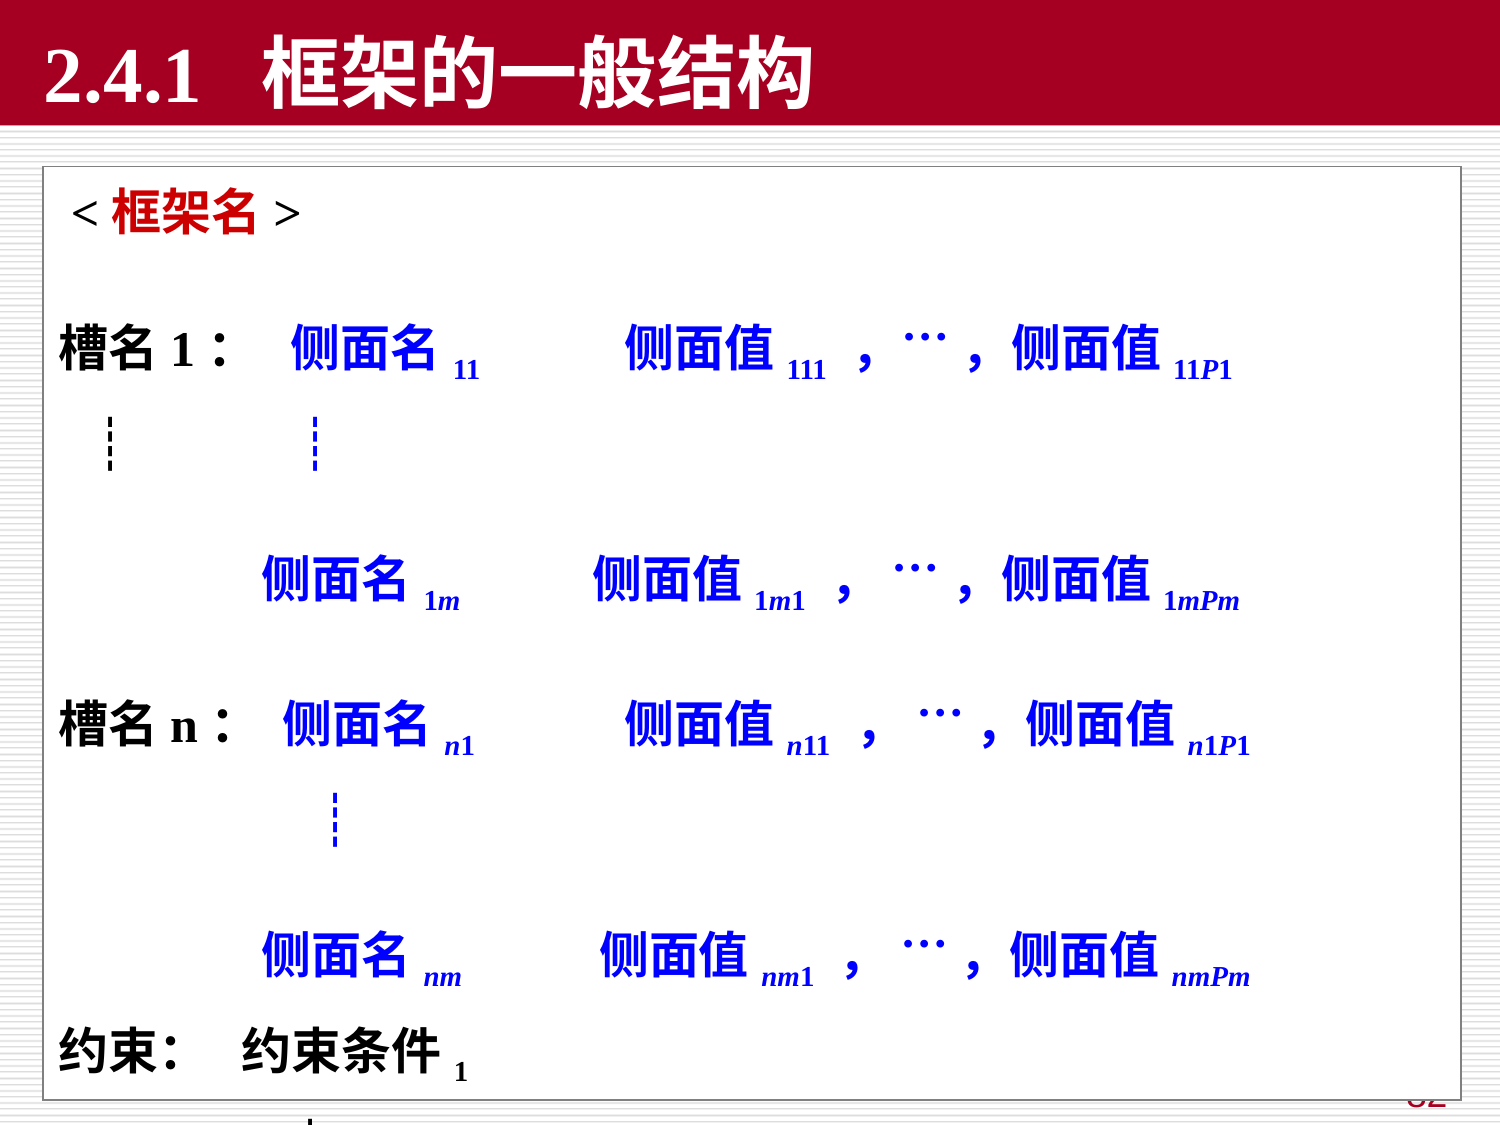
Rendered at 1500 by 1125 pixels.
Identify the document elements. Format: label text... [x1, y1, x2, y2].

title 2.4.1 框架的一般结构 [0, 0, 1500, 126]
list <框架名> 槽名1： 侧面名11 侧面值111 ，… ，侧面值11P1 ┊ ┊ 侧面名1m 侧面值1m1 ， … ，侧面值1mPm 槽名n： 侧面名n1 侧面值n11 ， … ，侧面值n1P1 ┊ 侧面名nm 侧面值nm1 ， … ，侧面值nmPm 约束： 约束条件1 ┊ 约束条件n [42, 166, 1462, 1101]
picture [0, 126, 1500, 1125]
slide_number 82 [1137, 1062, 1463, 1122]
